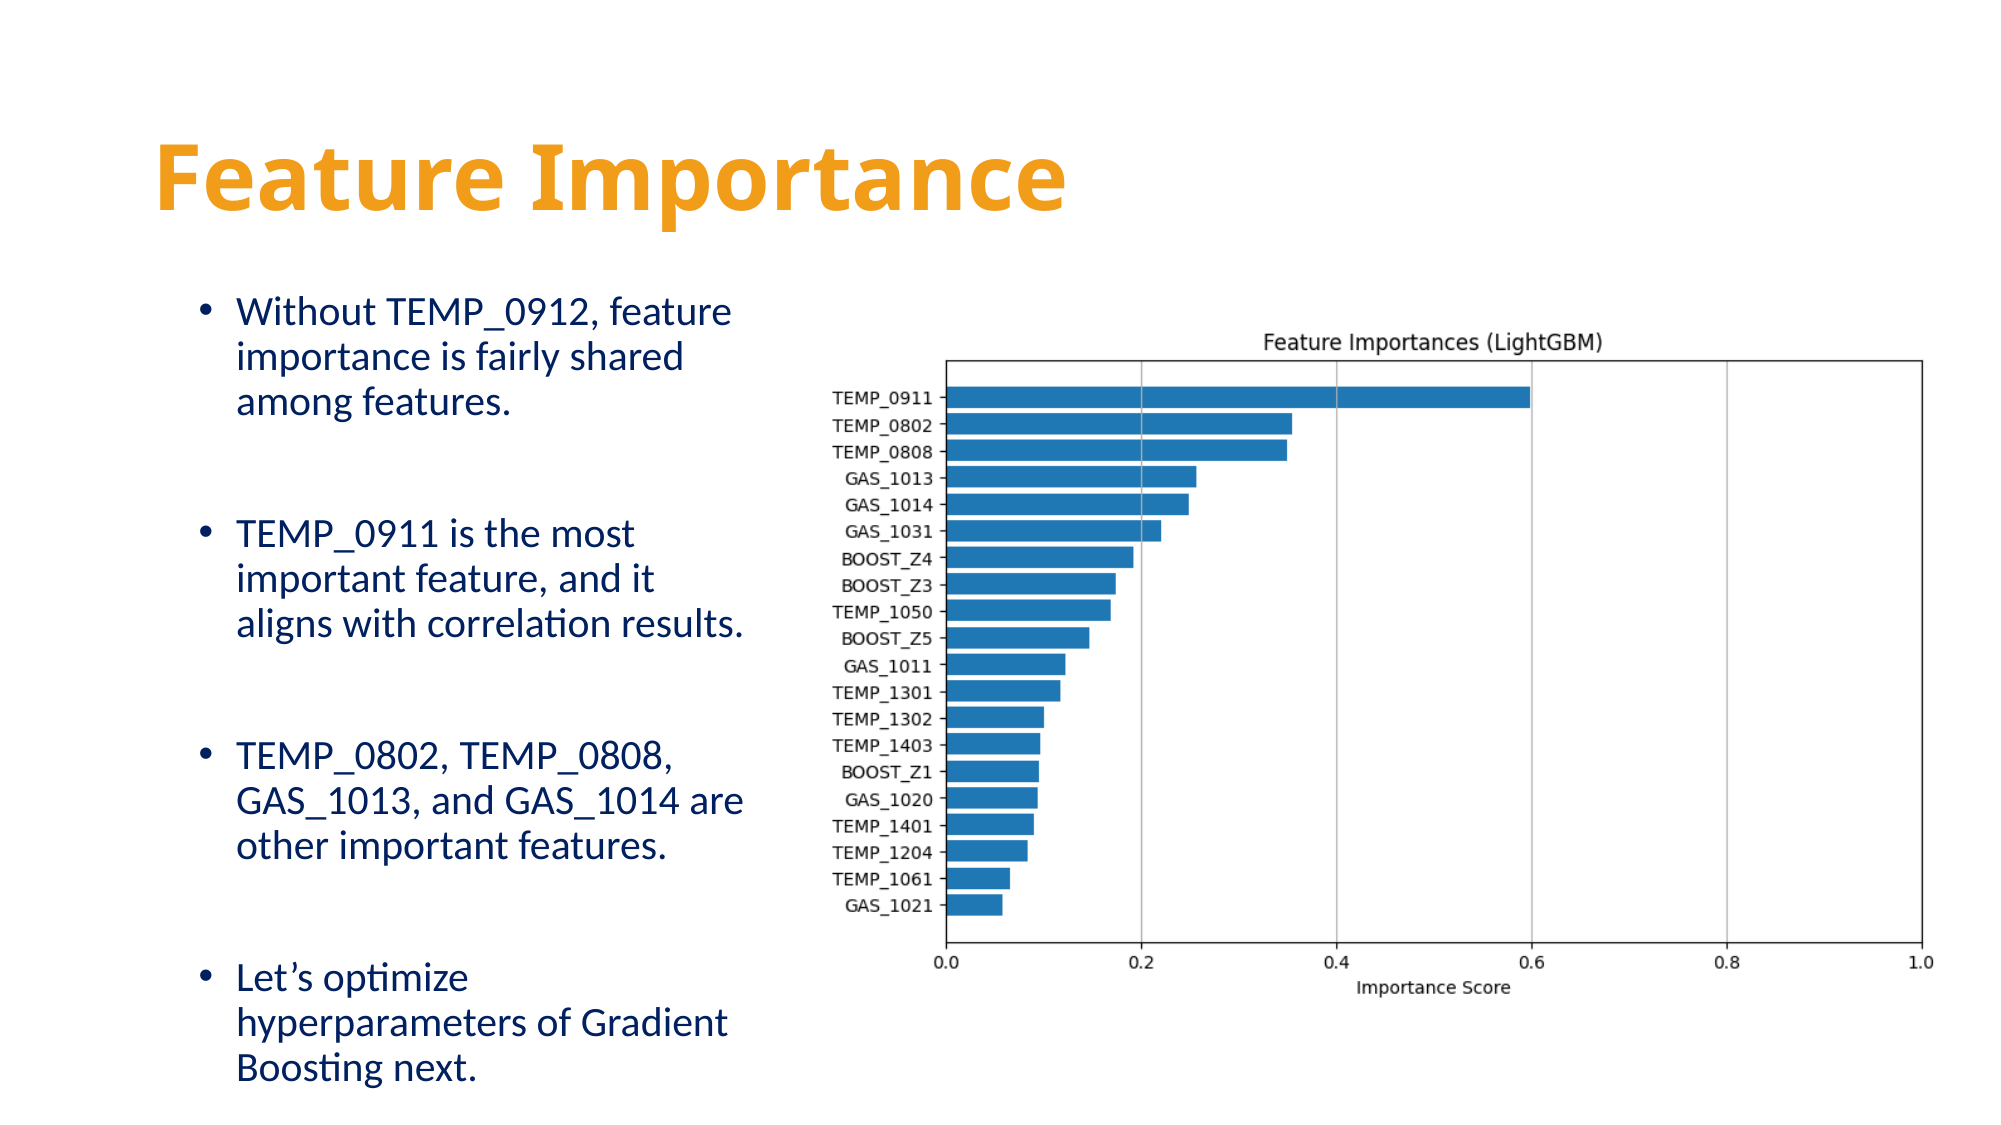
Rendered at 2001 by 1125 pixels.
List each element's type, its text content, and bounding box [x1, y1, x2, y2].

title Feature Importance [137, 64, 1863, 282]
picture [820, 320, 1948, 1009]
list Without TEMP_0912, feature importance is fairly shared among features. TEMP_0911 is the most important feature, and it aligns with correlation results. TEMP_0802, TEMP_0808, GAS_1013, and GAS_1014 are other important features. Let’s optimize hyperparameters of Gradient Boosting next. [183, 282, 775, 1105]
